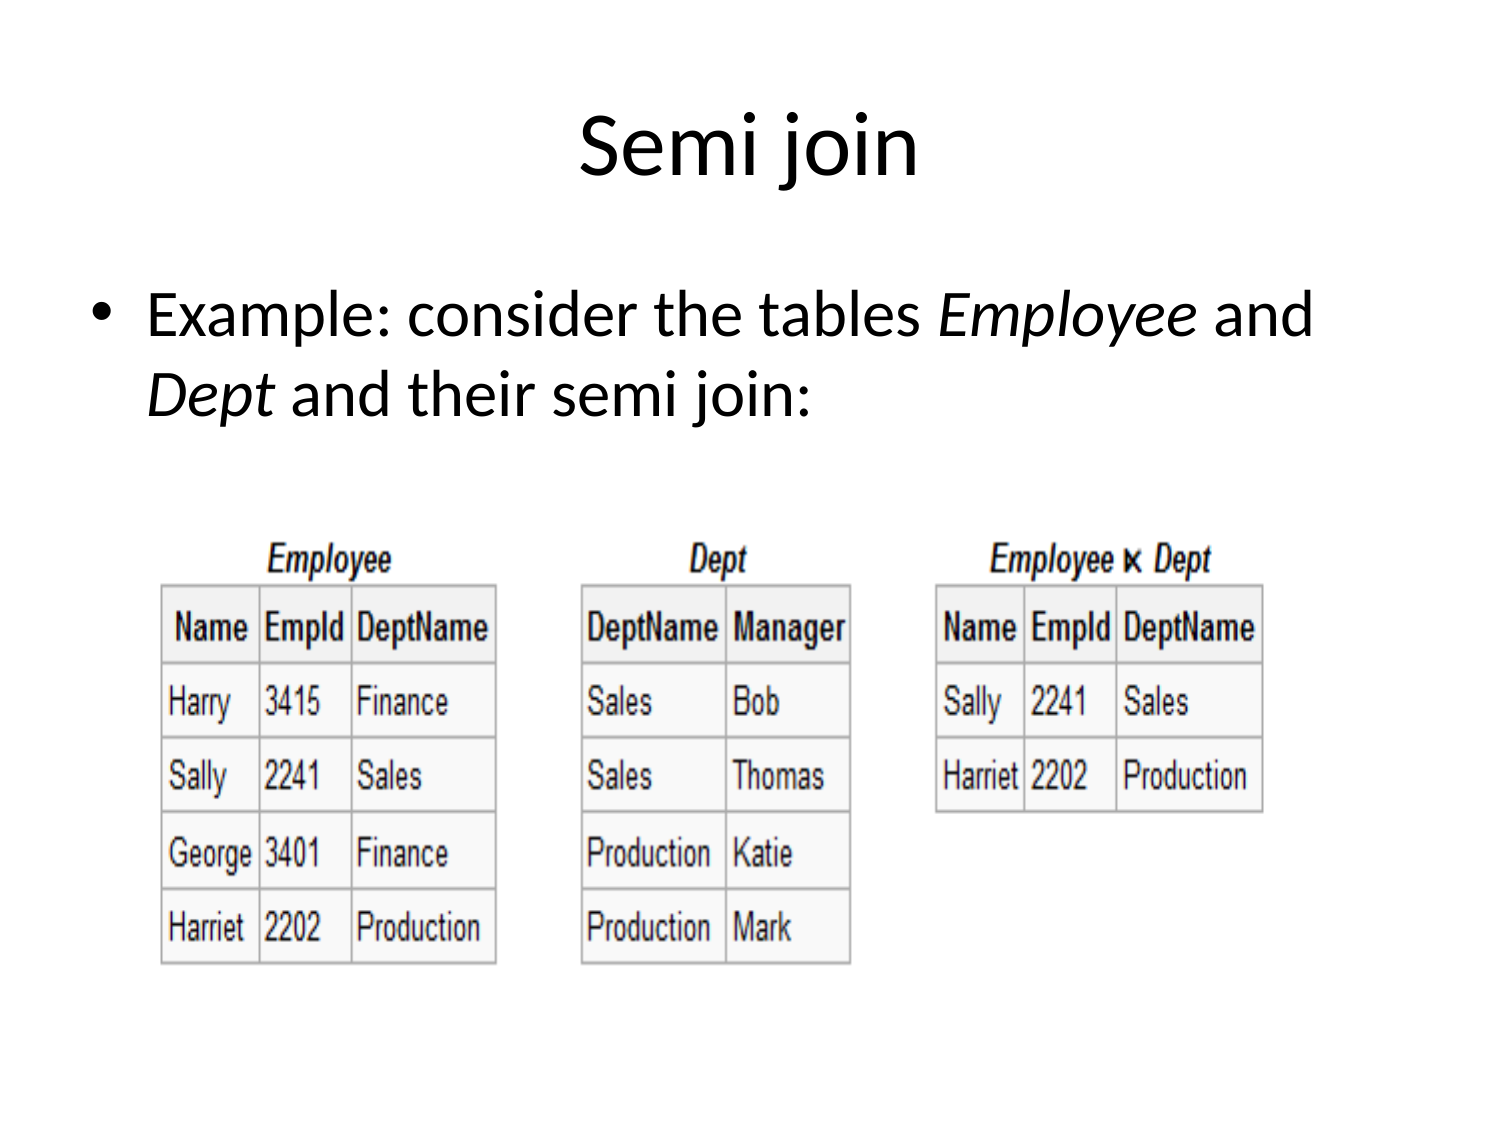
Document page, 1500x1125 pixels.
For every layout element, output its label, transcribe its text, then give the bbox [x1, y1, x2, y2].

title Semi join [75, 45, 1425, 233]
list Example: consider the tables Employee and Dept and their semi join: [75, 262, 1425, 1005]
picture [137, 499, 1301, 1013]
